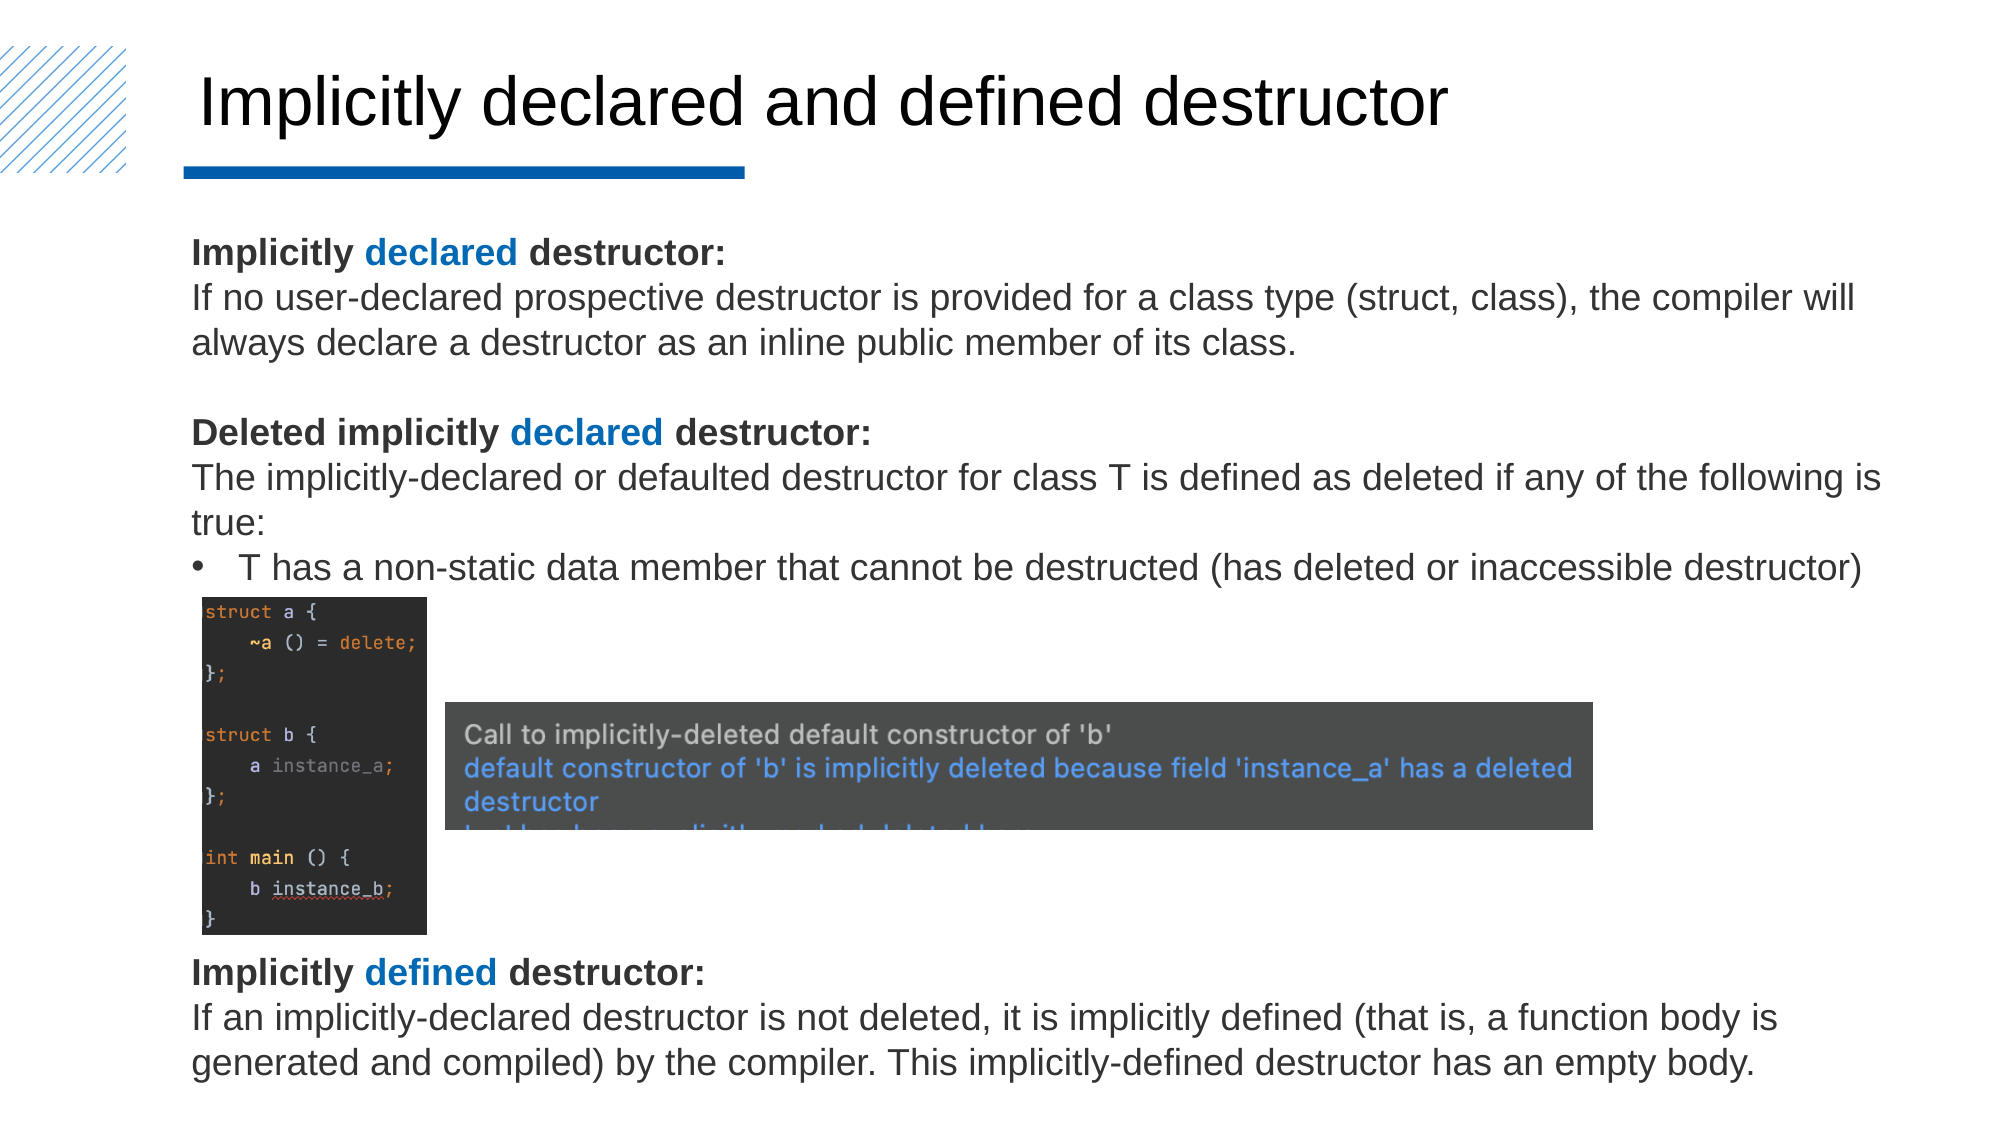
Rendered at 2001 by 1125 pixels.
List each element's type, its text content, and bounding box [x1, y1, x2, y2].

picture [444, 702, 1594, 830]
picture [202, 597, 427, 935]
list Implicitly declared and defined destructor [183, 58, 1780, 149]
text_box Implicitly declared destructor: If no user-declared prospective destructor is provided for a class type (struct, class), the compiler will always declare a destructor as an inline public member of its class. Deleted implicitly declared destructor: The implicitly-declared or defaulted destructor for class T is defined as deleted if any of the following is true: T has a non-static data member that cannot be destructed (has deleted or inaccessible destructor) Implicitly defined destructor: If an implicitly-declared destructor is not deleted, it is implicitly defined (that is, a function body is generated and compiled) by the compiler. This implicitly-defined destructor has an empty body. [183, 220, 1919, 1091]
picture [0, 46, 126, 173]
